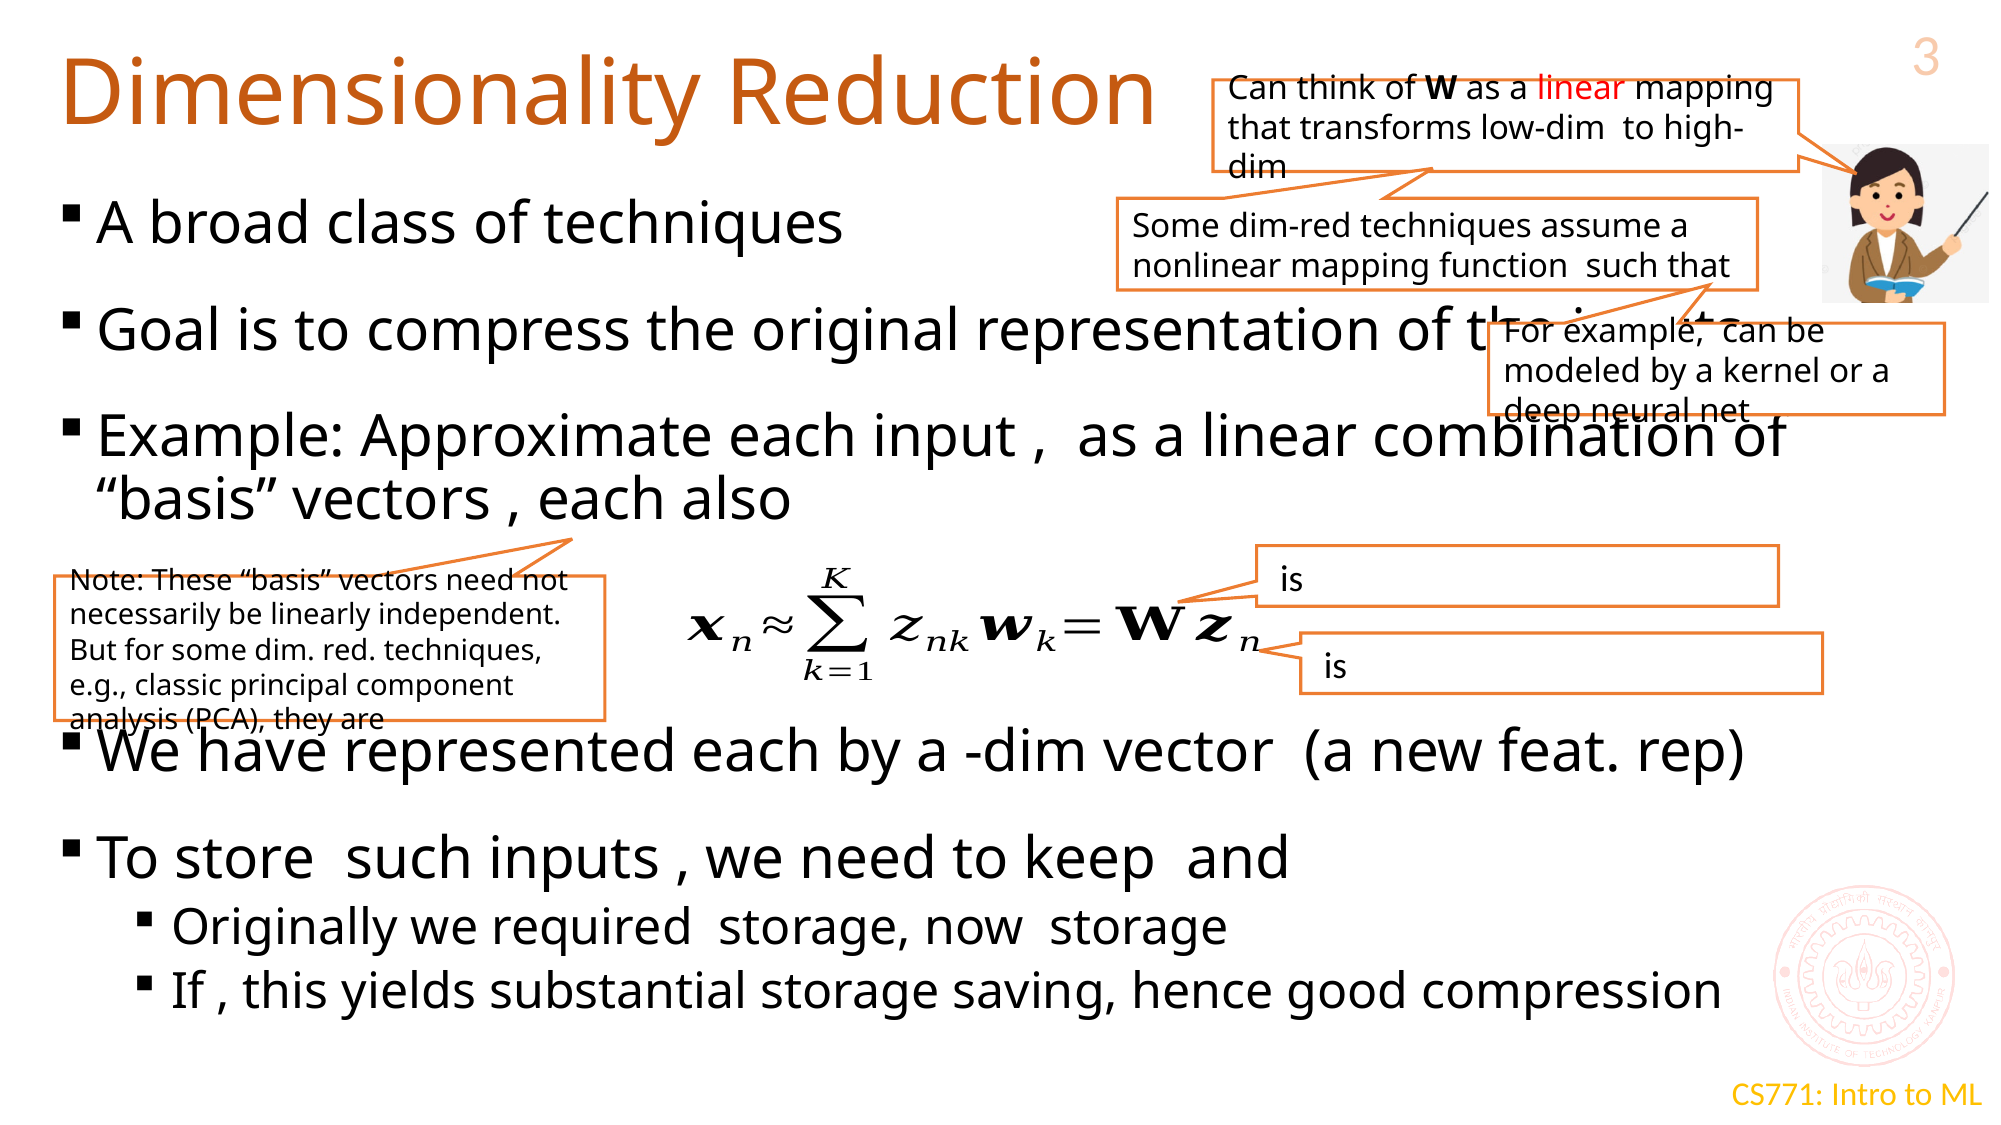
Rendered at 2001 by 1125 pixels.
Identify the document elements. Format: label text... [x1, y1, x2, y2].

text_box [1244, 545, 1255, 582]
slide_number 3 [1857, 22, 1957, 83]
text_box Note: These “basis” vectors need not necessarily be linearly independent. But for some dim. red. techniques, e.g., classic principal component analysis (PCA), they are [53, 537, 606, 722]
text_box [1244, 598, 1255, 606]
title Dimensionality Reduction [43, 27, 1970, 163]
picture [1822, 144, 1989, 304]
